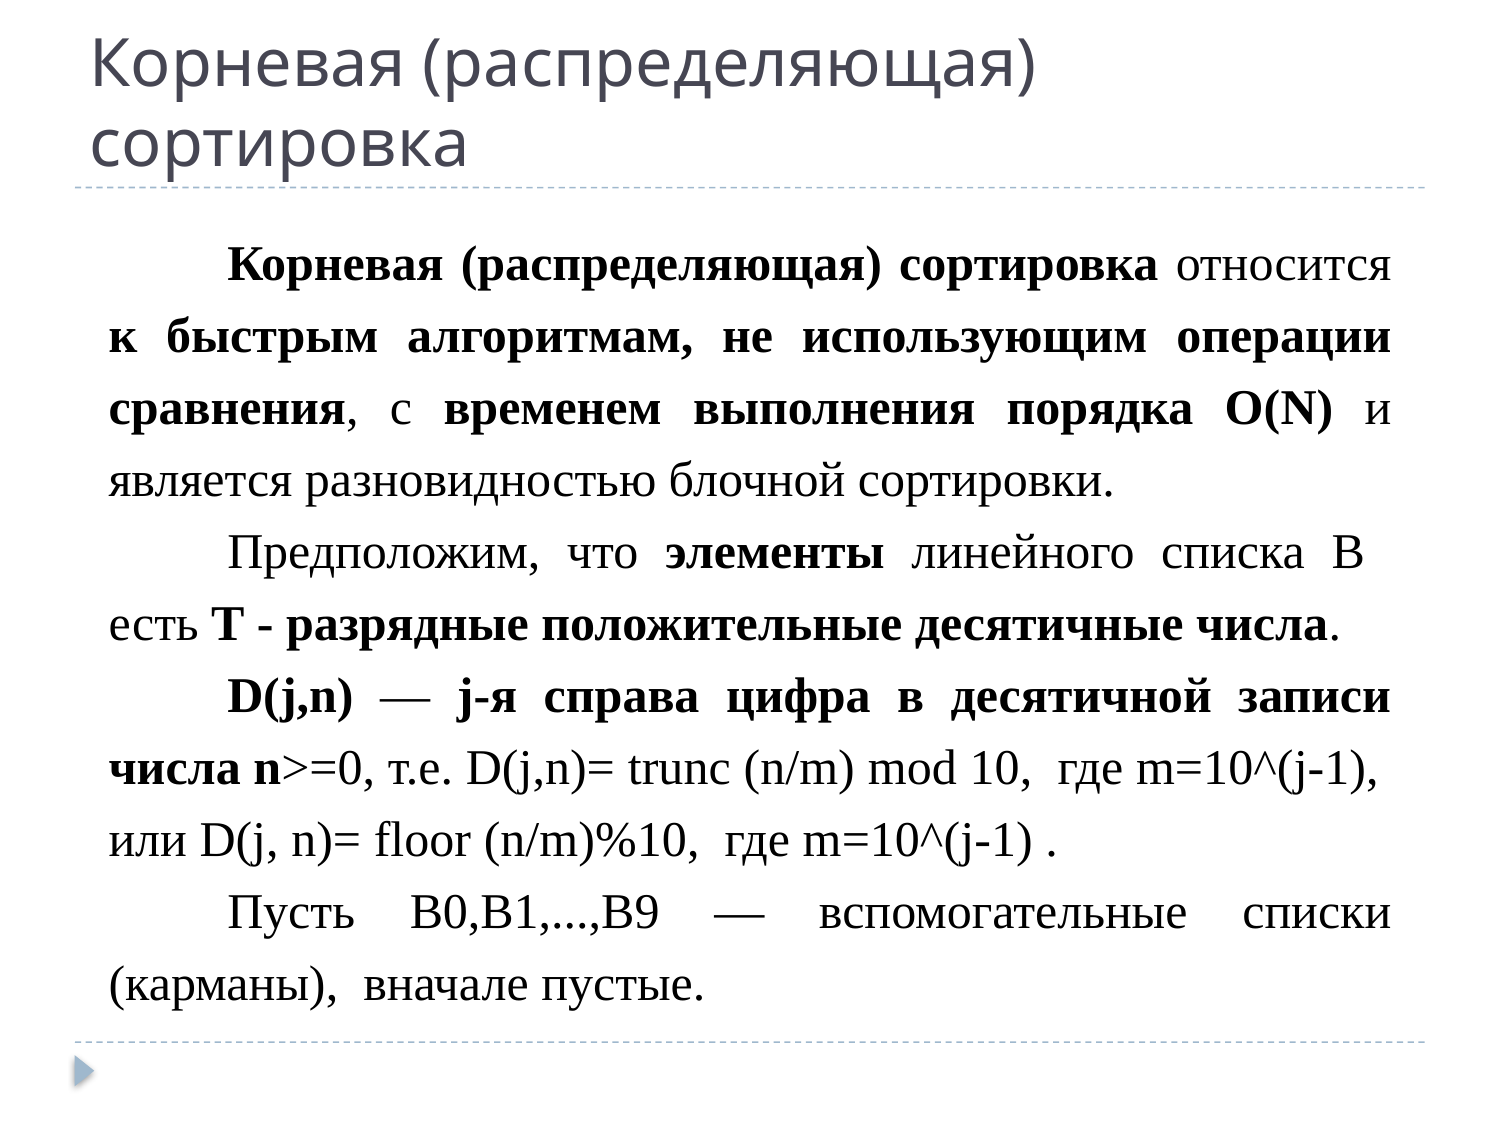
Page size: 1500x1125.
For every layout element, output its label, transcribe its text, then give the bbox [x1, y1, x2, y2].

text_box Корневая (распределяющая) сортировка относится к быстрым алгоритмам, не использующим операции сравнения, с временем выполнения порядка О(N) и является разновидностью блочной сортировки. Предположим, что элементы линейного списка В есть Т - разрядные положительные десятичные числа. D(j,n) — j-я справа цифра в десятичной записи числа n>=0, т.е. D(j,n)= trunc (n/m) mod 10, где m=10^(j-1), или D(j, n)= floor (n/m)%10, где m=10^(j-1) . Пусть В0,В1,...,В9 — вспомогательные списки (карманы), вначале пустые. [93, 210, 1407, 657]
title Корневая (распределяющая) сортировка [75, 24, 1425, 188]
